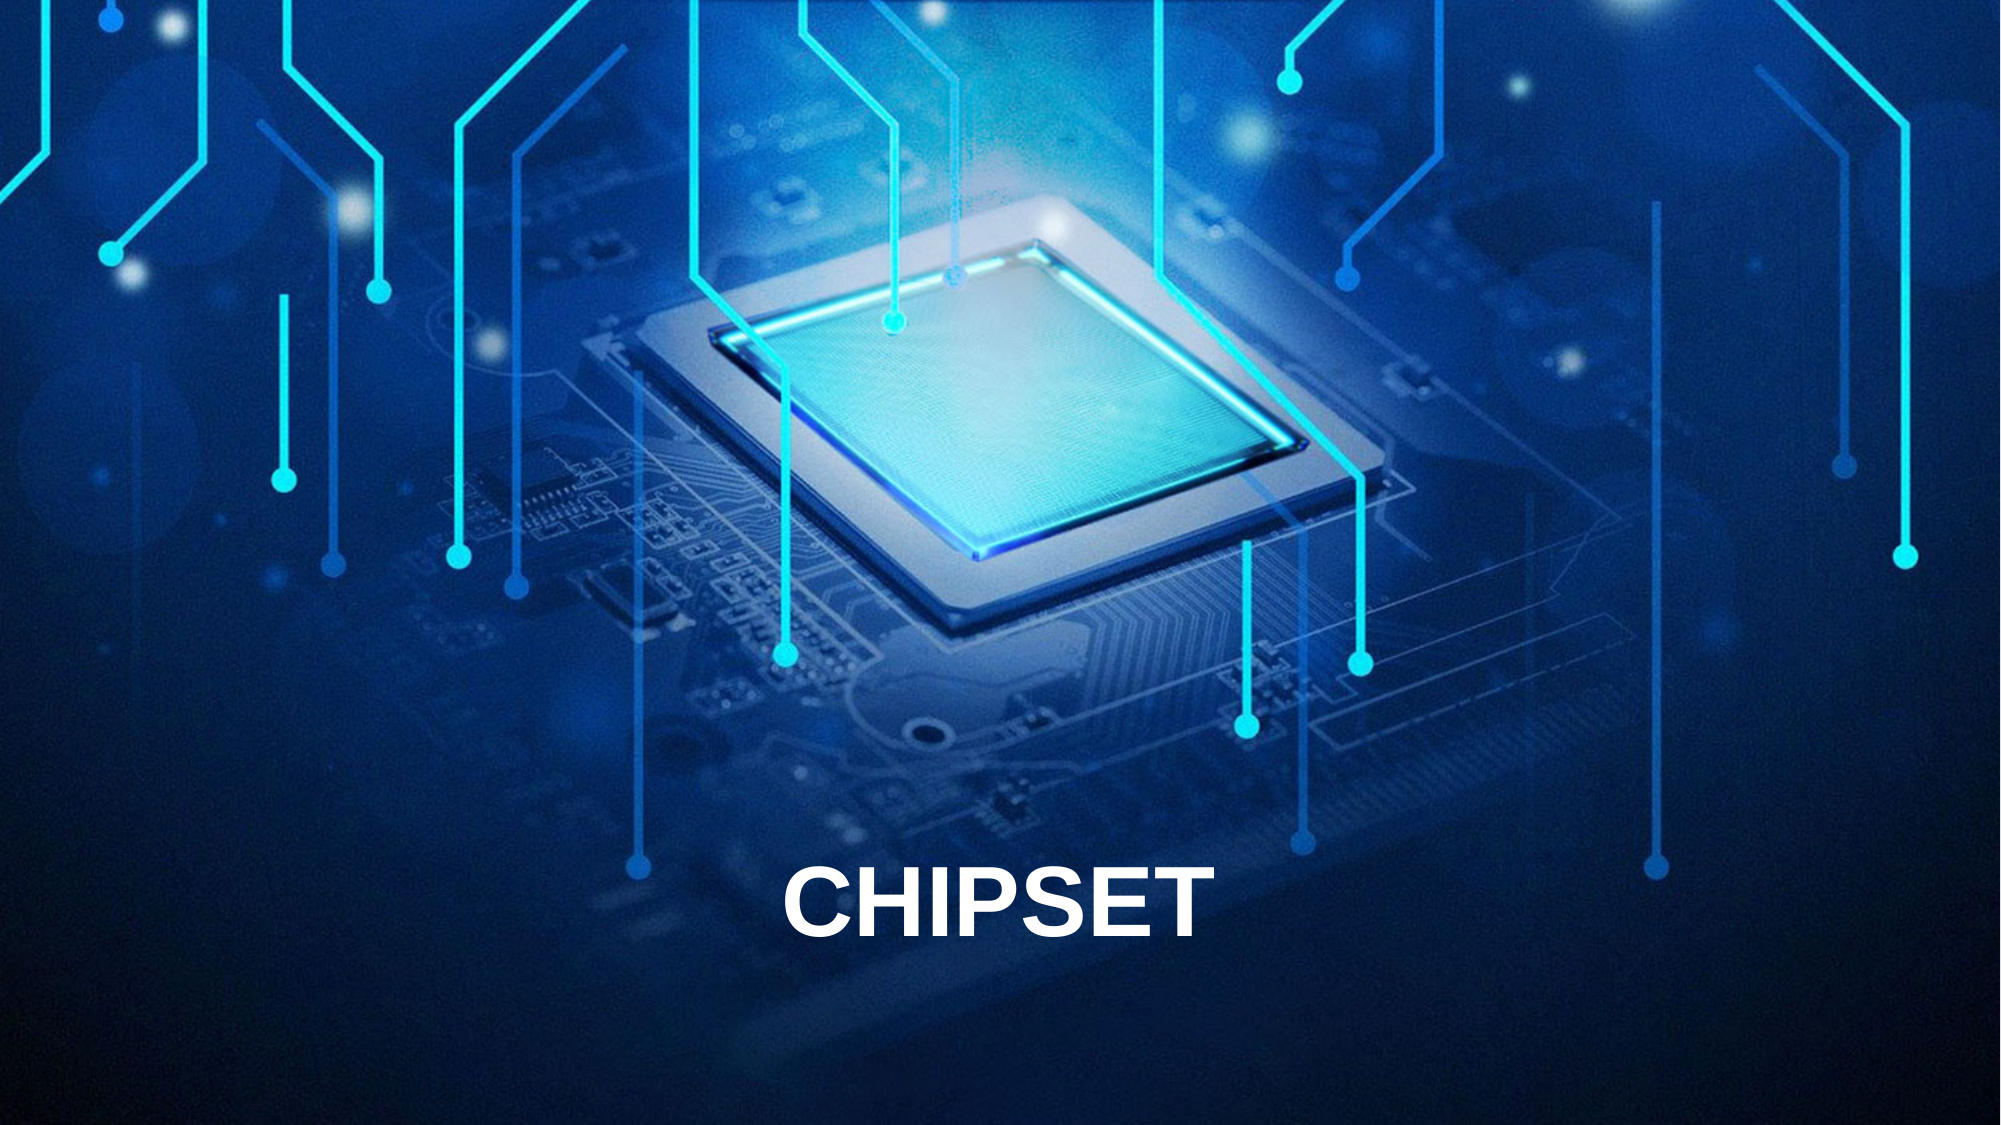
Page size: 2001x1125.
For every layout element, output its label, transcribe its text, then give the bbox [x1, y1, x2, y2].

picture [0, 0, 2001, 1125]
text_box CHIPSET [0, 828, 1999, 964]
